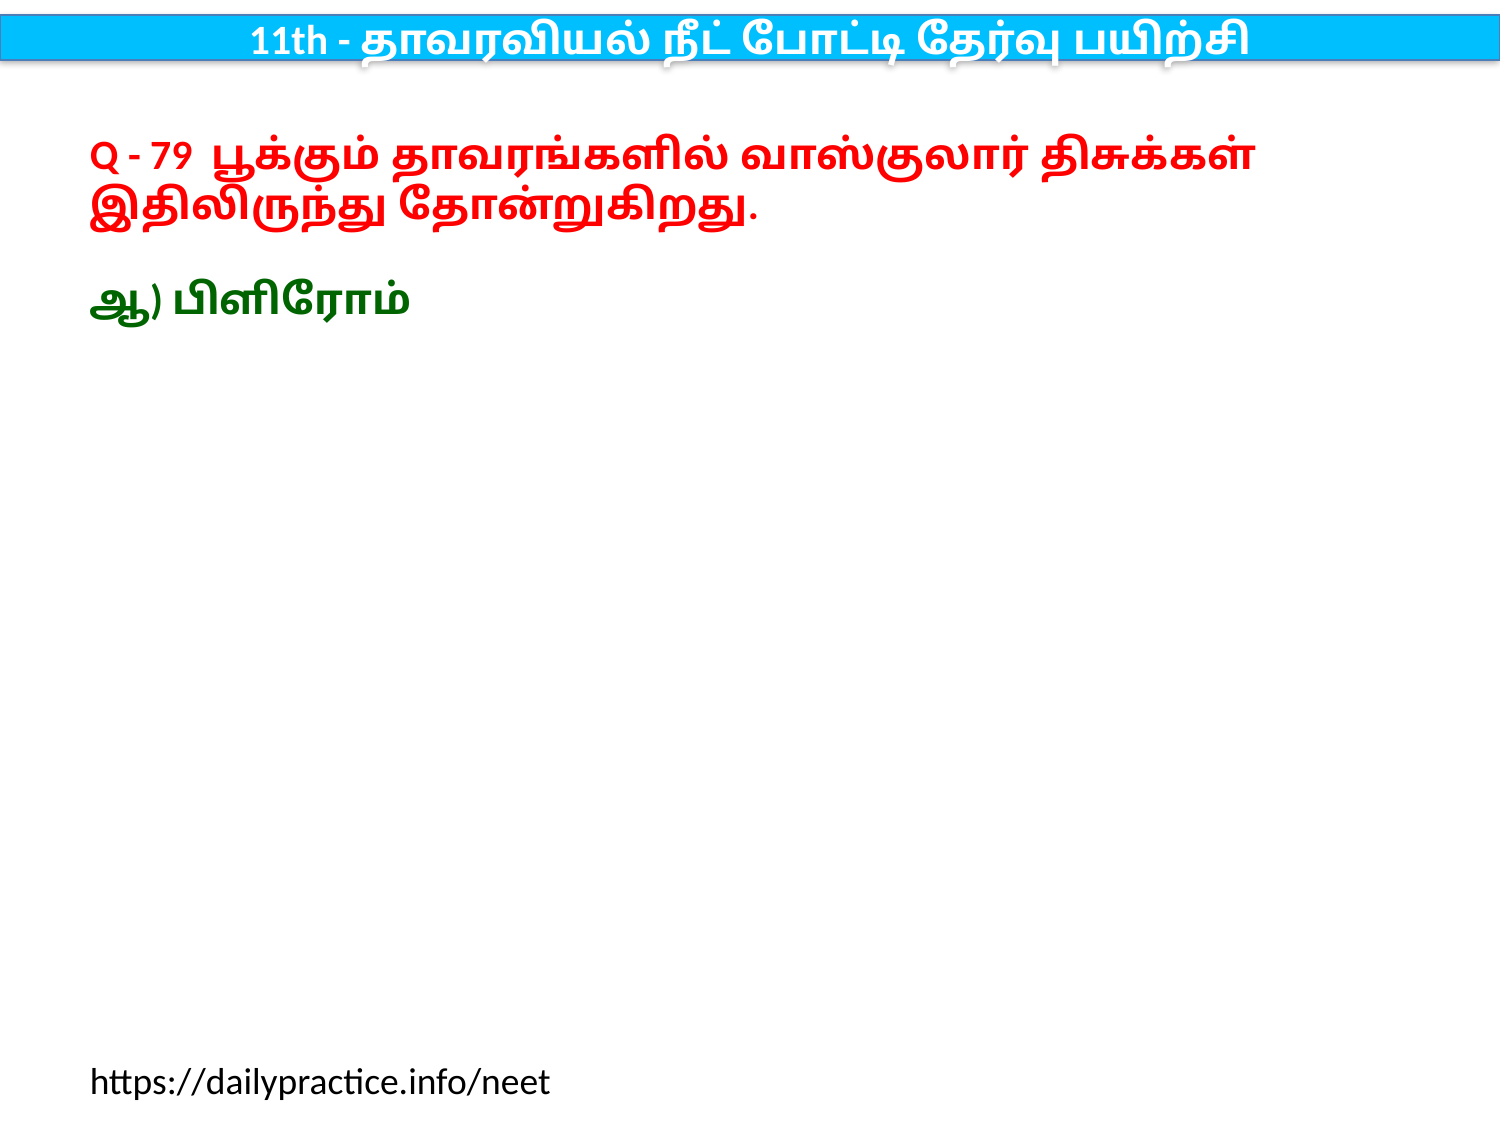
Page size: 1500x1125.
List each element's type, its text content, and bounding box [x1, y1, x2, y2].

text_box 11th - தாவரவியல் நீட் போட்டி தேர்வு பயிற்சி [0, 14, 1500, 61]
text_box Q - 79 பூக்கும் தாவரங்களில் வாஸ்குலார் திசுக்கள் இதிலிருந்து தோன்றுகிறது. ஆ) பிளிரோம் [74, 75, 1275, 330]
text_box https://dailypractice.info/neet [74, 1049, 675, 1110]
